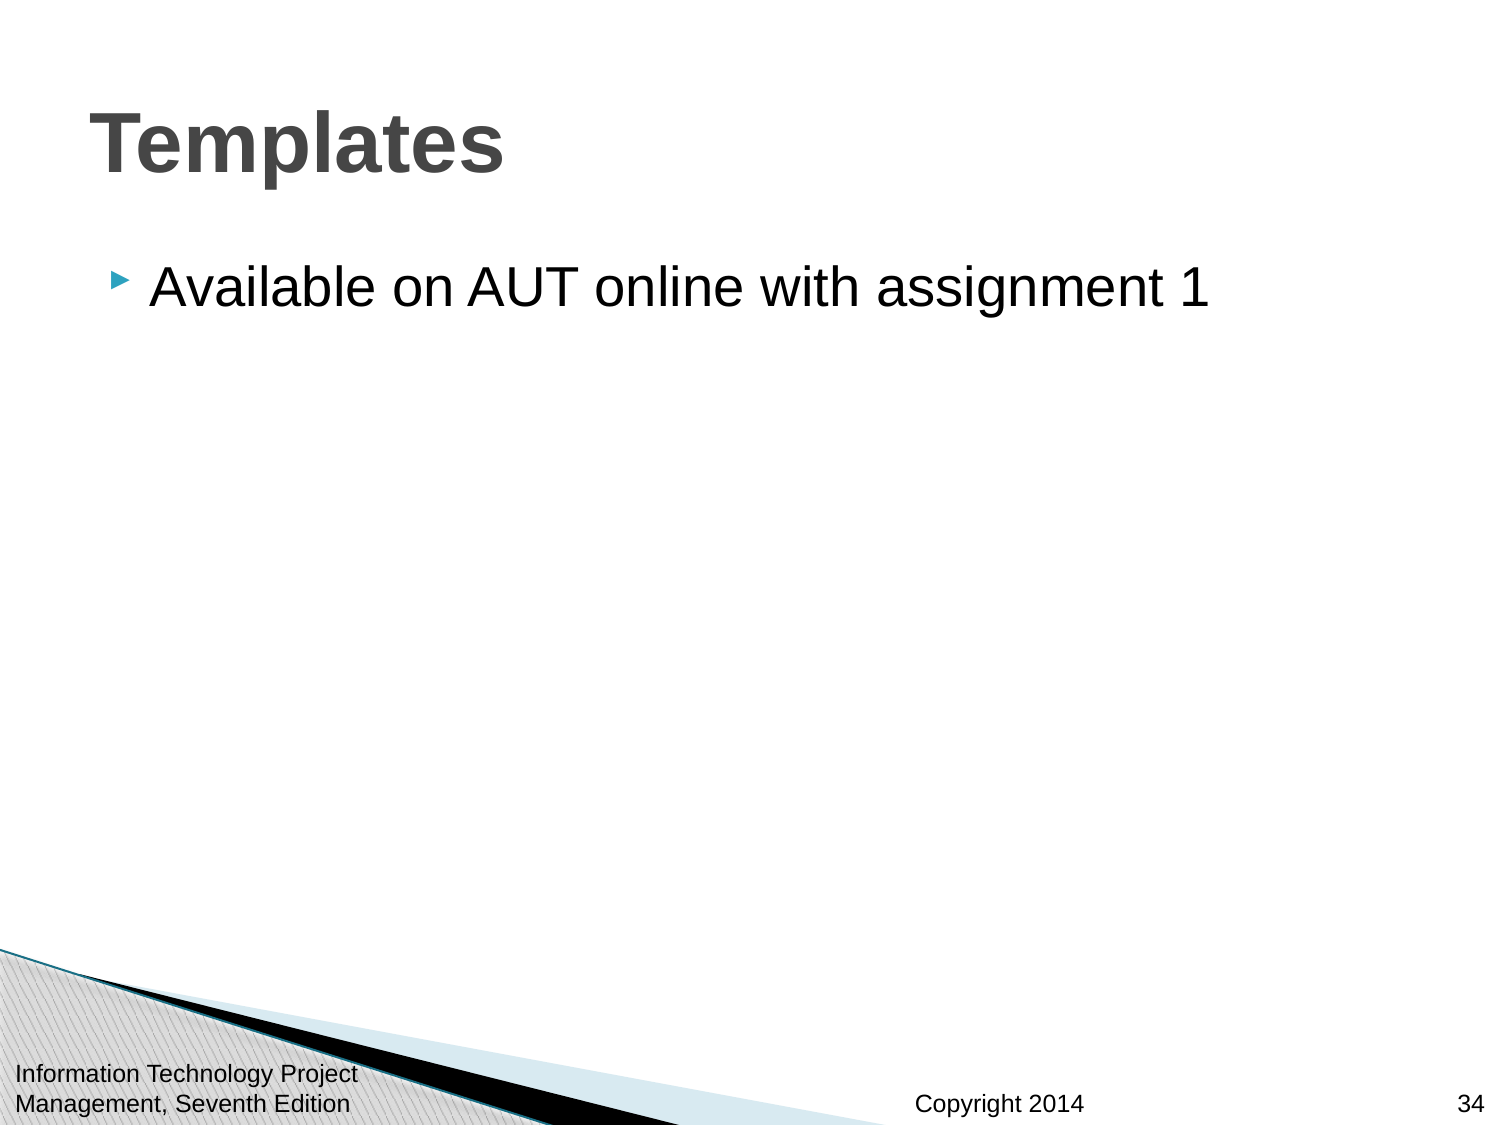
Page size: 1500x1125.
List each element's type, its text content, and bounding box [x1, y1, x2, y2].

footer Information Technology Project Management, Seventh Edition [0, 1065, 425, 1125]
slide_number 34 [1408, 1065, 1500, 1125]
list Available on AUT online with assignment 1 [74, 242, 1426, 986]
title Templates [75, 45, 1425, 233]
